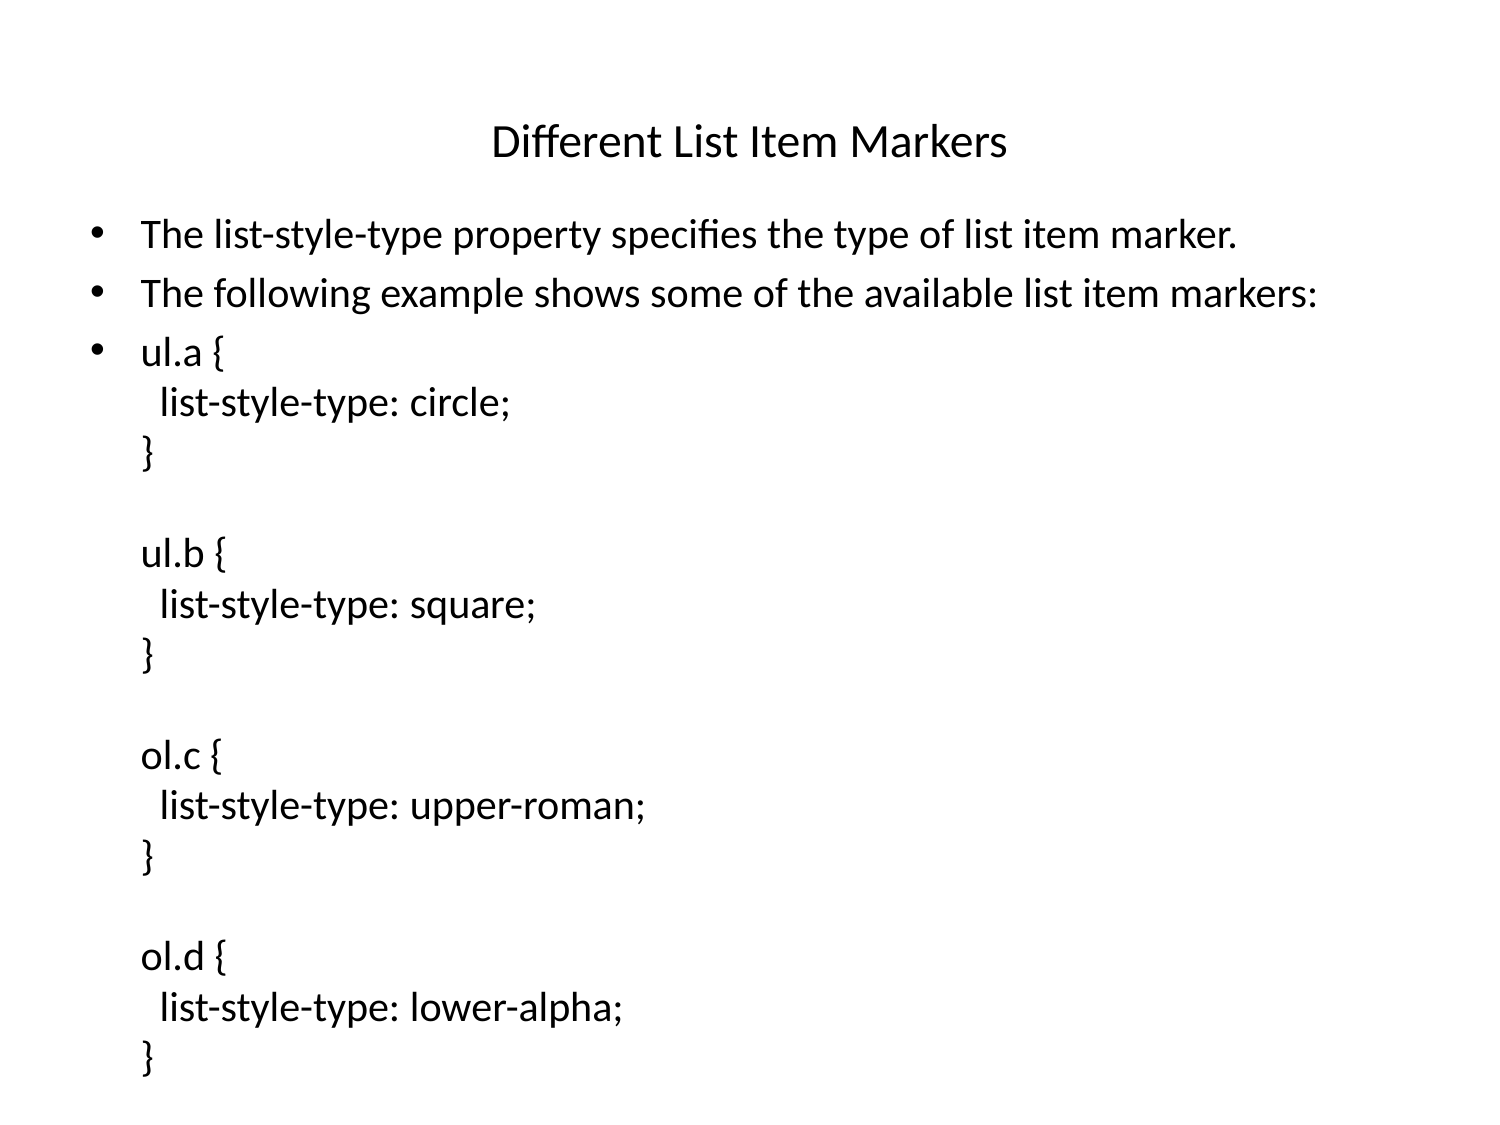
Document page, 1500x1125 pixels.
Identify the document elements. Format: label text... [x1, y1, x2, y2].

list The list-style-type property specifies the type of list item marker. The following example shows some of the available list item markers: ul.a { list-style-type: circle; } ul.b { list-style-type: square; } ol.c { list-style-type: upper-roman; } ol.d { list-style-type: lower-alpha; } [75, 199, 1425, 1090]
title Different List Item Markers [75, 45, 1425, 199]
